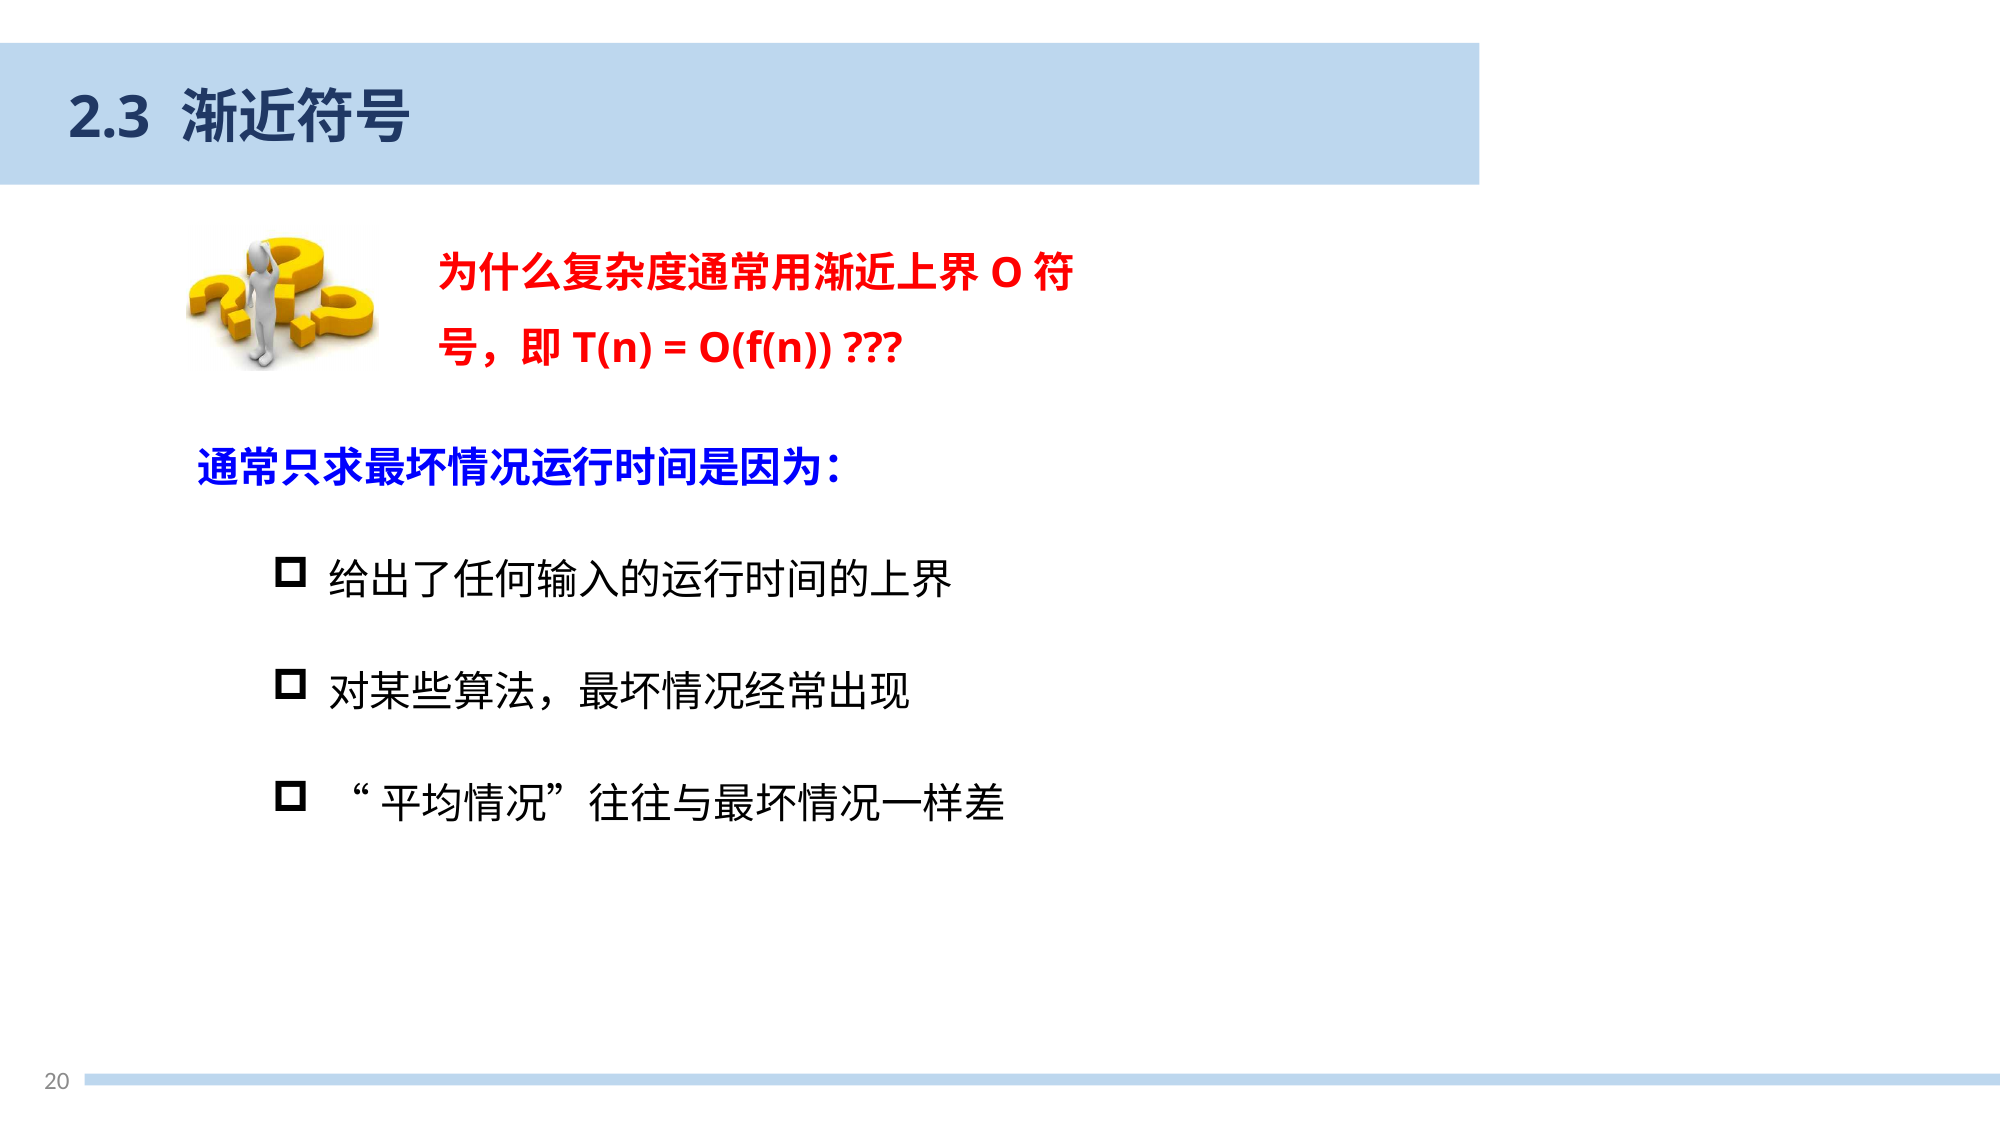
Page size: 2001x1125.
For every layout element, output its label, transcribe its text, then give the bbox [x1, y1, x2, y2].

picture [186, 225, 379, 372]
list 2.3 渐近符号 [0, 42, 1480, 185]
text_box 通常只求最坏情况运行时间是因为： 给出了任何输入的运行时间的上界 对某些算法，最坏情况经常出现 “平均情况”往往与最坏情况一样差 [105, 408, 1161, 835]
slide_number 20 [0, 1049, 85, 1110]
text_box 为什么复杂度通常用渐近上界O符号，即T(n) = O(f(n)) ??? [435, 216, 1160, 371]
